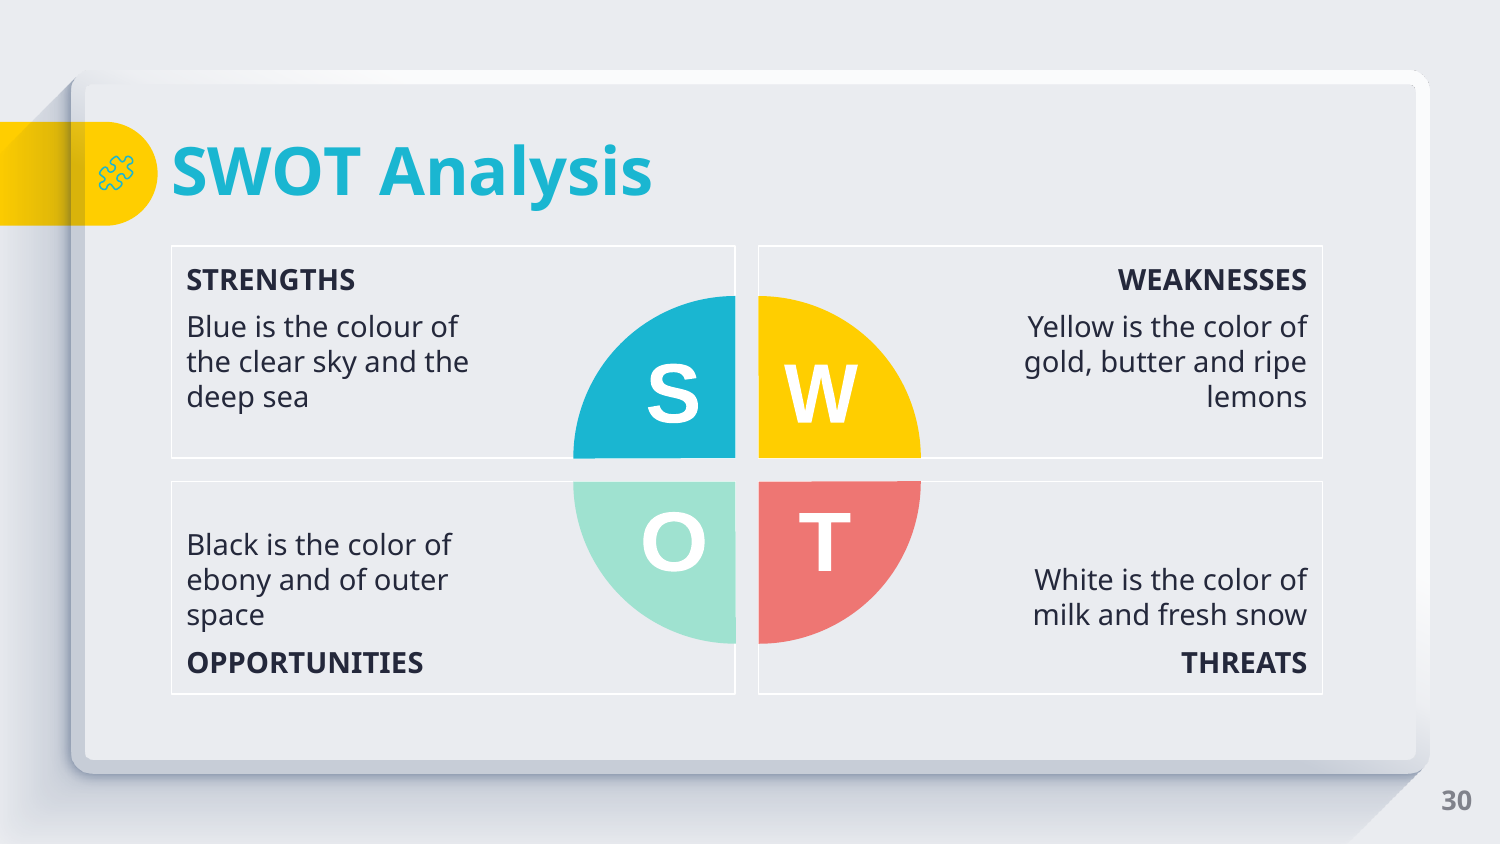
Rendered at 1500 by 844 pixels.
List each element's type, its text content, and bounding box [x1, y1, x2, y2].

text_box [573, 481, 736, 644]
text_box Black is the color of ebony and of outer space OPPORTUNITIES [171, 481, 736, 694]
text_box [758, 481, 921, 644]
text_box WEAKNESSES Yellow is the color of gold, butter and ripe lemons [758, 245, 1323, 459]
text_box [573, 295, 736, 459]
title SWOT Analysis [171, 121, 1354, 226]
text_box [758, 296, 921, 459]
text_box White is the color of milk and fresh snow THREATS [758, 481, 1323, 694]
picture [0, 0, 1500, 844]
slide_number ‹#› [1414, 759, 1500, 844]
text_box STRENGTHS Blue is the colour of the clear sky and the deep sea [171, 245, 736, 459]
